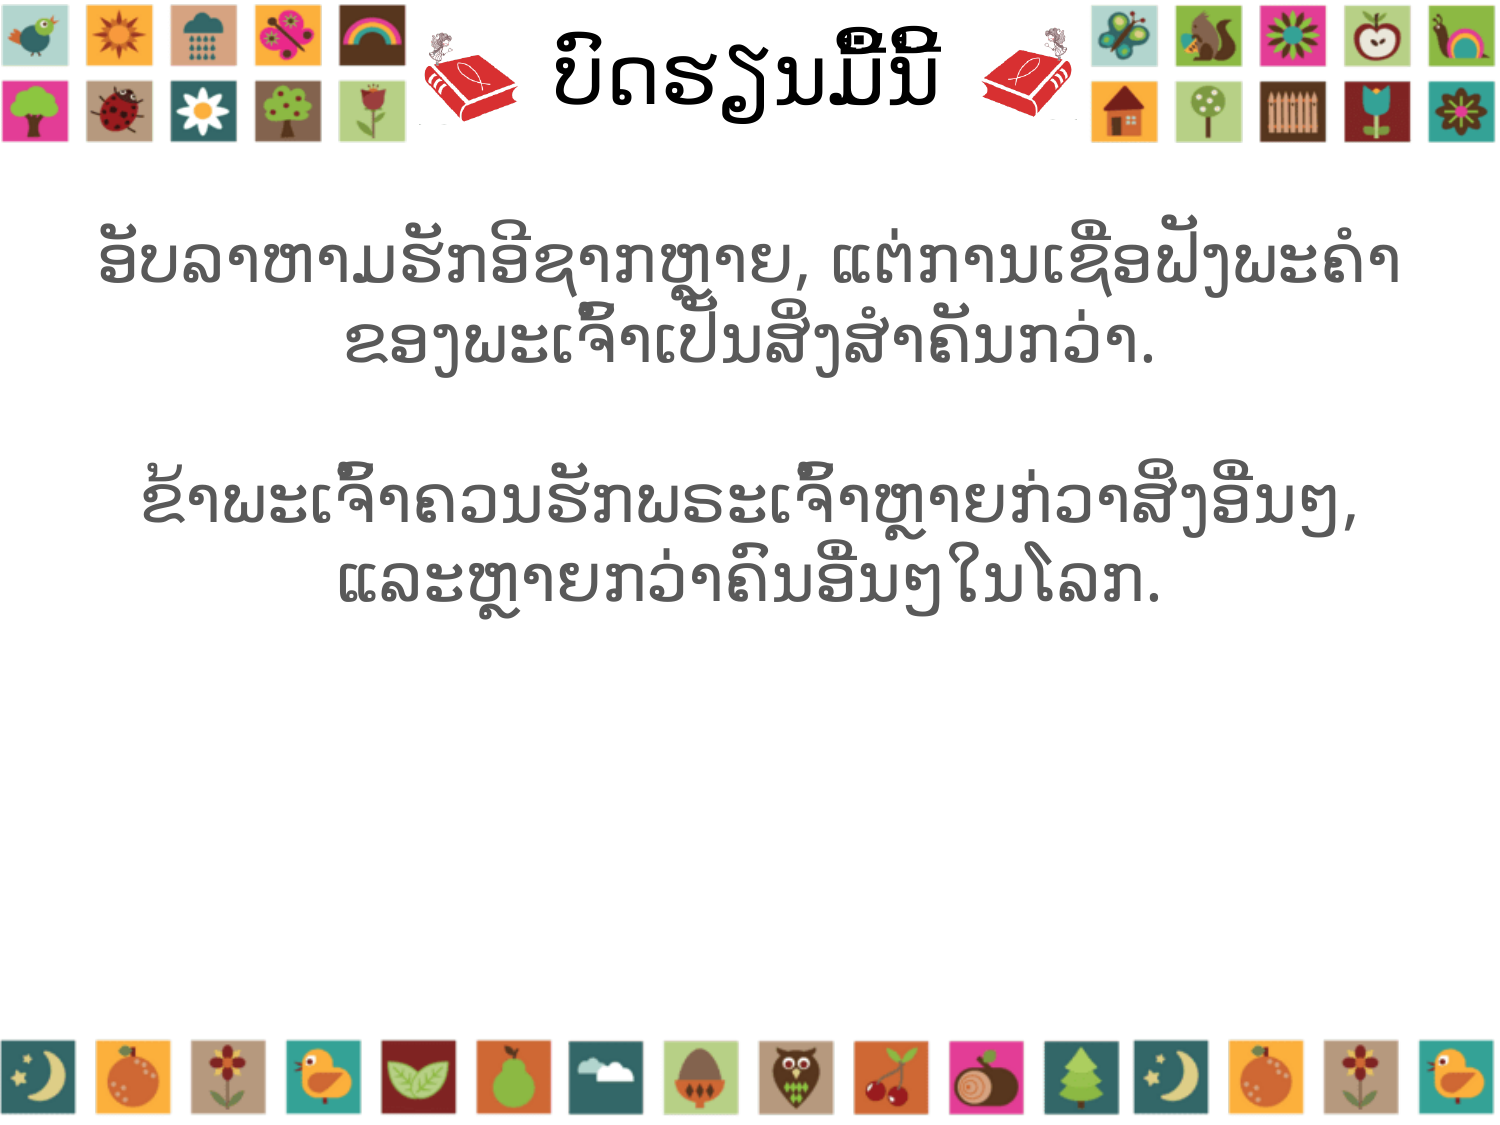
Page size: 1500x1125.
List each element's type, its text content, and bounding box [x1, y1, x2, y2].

picture [950, 3, 1500, 150]
text_box ບົດຮຽນມື້ນີ້ [425, 13, 1077, 129]
picture [0, 3, 550, 150]
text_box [0, 1028, 1500, 1118]
text_box ອັບລາຫາມຮັກອີຊາກຫຼາຍ, ແຕ່ການເຊື່ອຟັງພະຄໍາຂອງພະເຈົ້າເປັນສິ່ງສໍາຄັນກວ່າ. ຂ້າ​ພະ​ເຈົ້າ​ຄວນ​ຮັກ​ພຣະ​ເຈົ້າ​ຫຼາຍ​ກ​່​ວາ​ສິ່ງ​ອື່ນໆ, ແລະ​ຫຼາຍ​ກວ່າ​ຄົນ​ອື່ນໆ​ໃນ​ໂລກ. [76, 208, 1424, 703]
